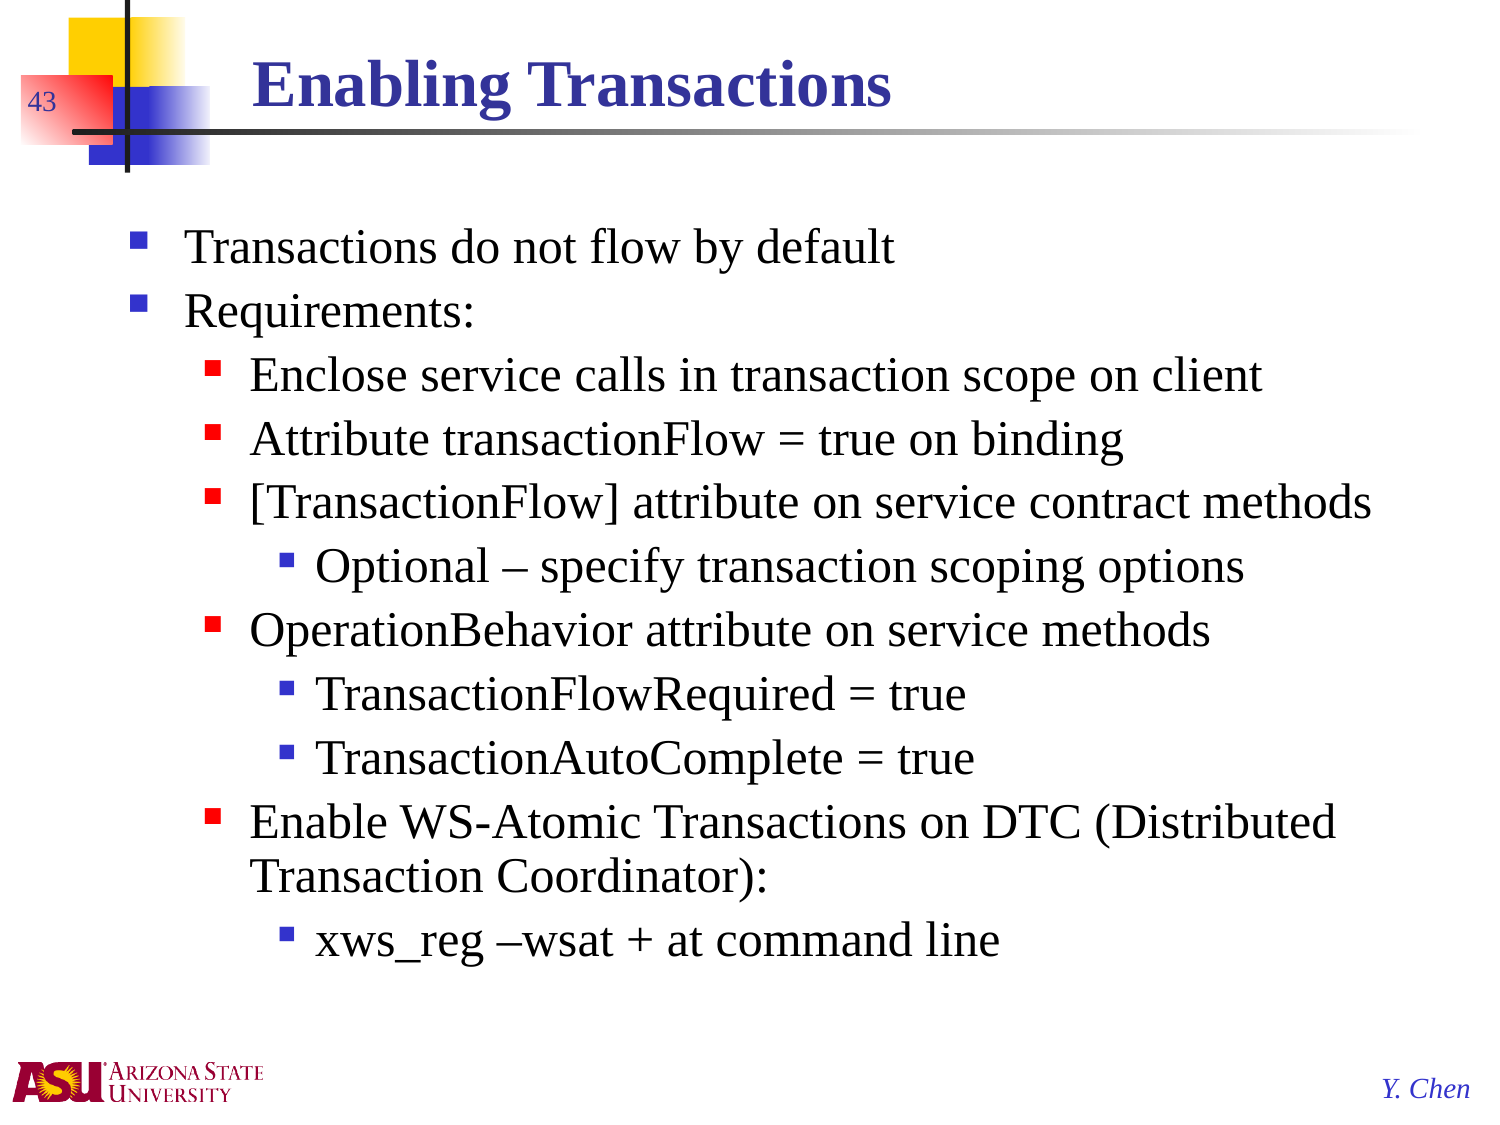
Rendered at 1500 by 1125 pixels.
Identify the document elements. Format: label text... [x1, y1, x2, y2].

title Enabling Transactions [237, 24, 1488, 128]
slide_number 43 [12, 49, 126, 126]
picture [12, 1062, 263, 1102]
list Transactions do not flow by default Requirements: Enclose service calls in transaction scope on client Attribute transactionFlow = true on binding [TransactionFlow] attribute on service contract methods Optional – specify transaction scoping options OperationBehavior attribute on service methods TransactionFlowRequired = true TransactionAutoComplete = true Enable WS-Atomic Transactions on DTC (Distributed Transaction Coordinator): xws_reg –wsat + at command line [112, 212, 1469, 1050]
